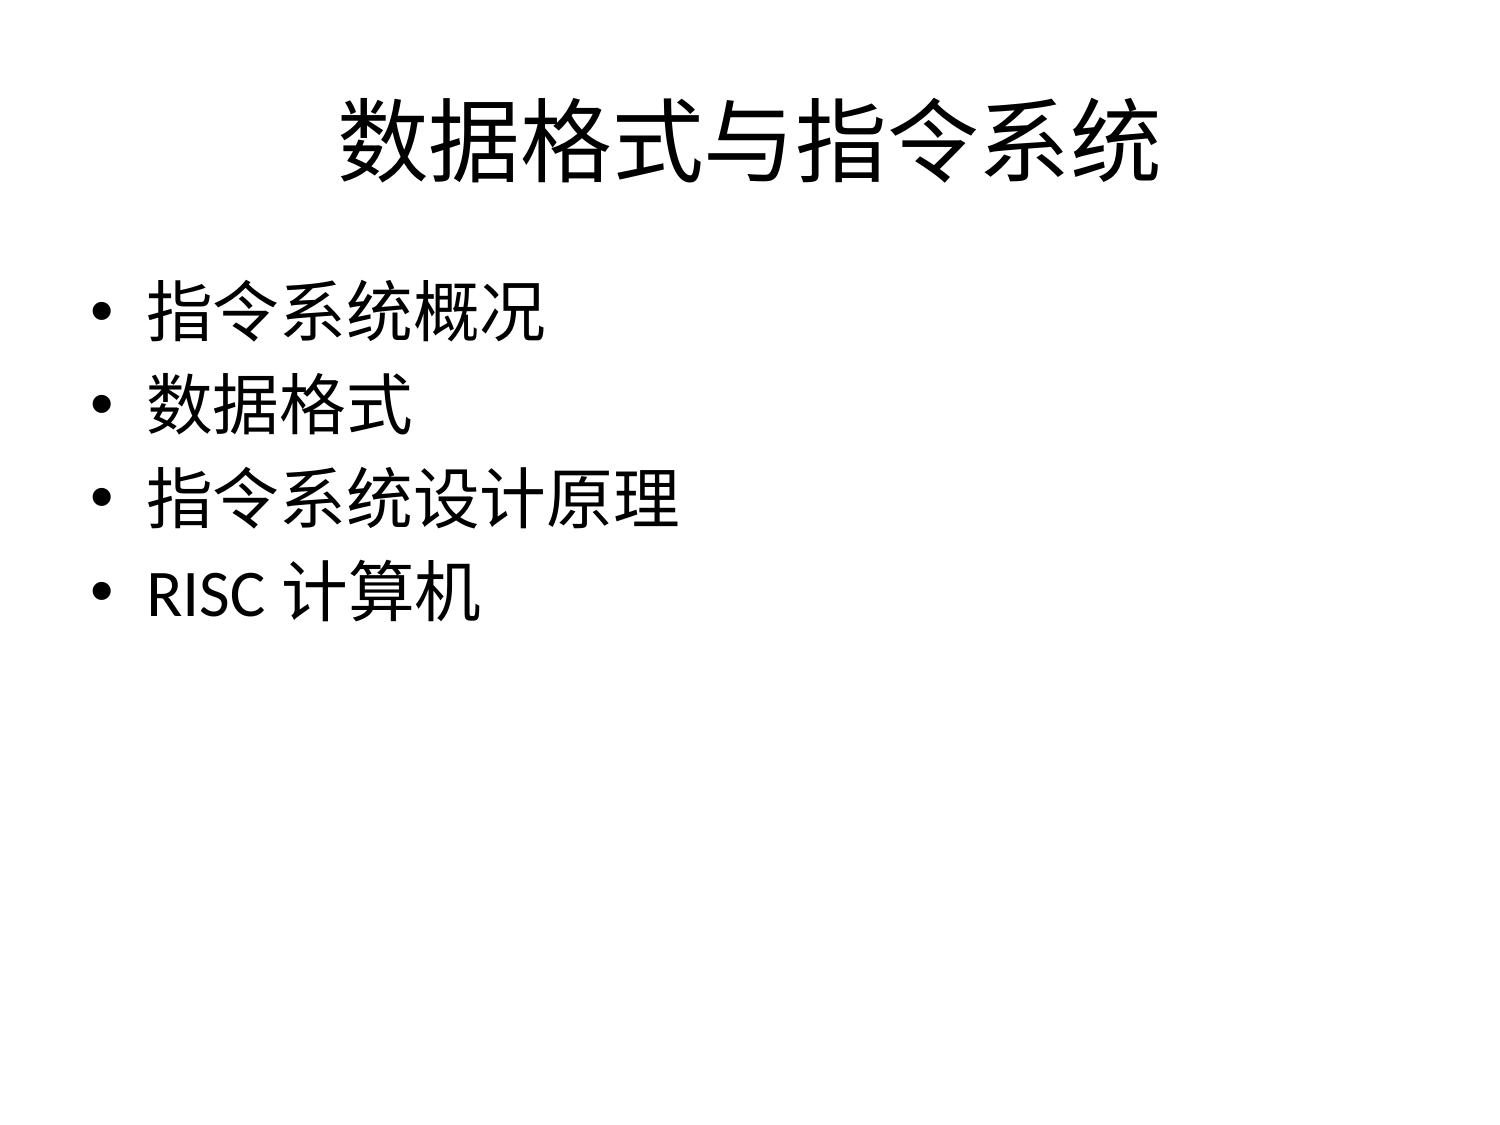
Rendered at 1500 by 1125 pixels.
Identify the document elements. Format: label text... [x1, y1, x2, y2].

list 指令系统概况 数据格式 指令系统设计原理 RISC计算机 [75, 262, 1425, 1005]
title 数据格式与指令系统 [75, 45, 1425, 233]
